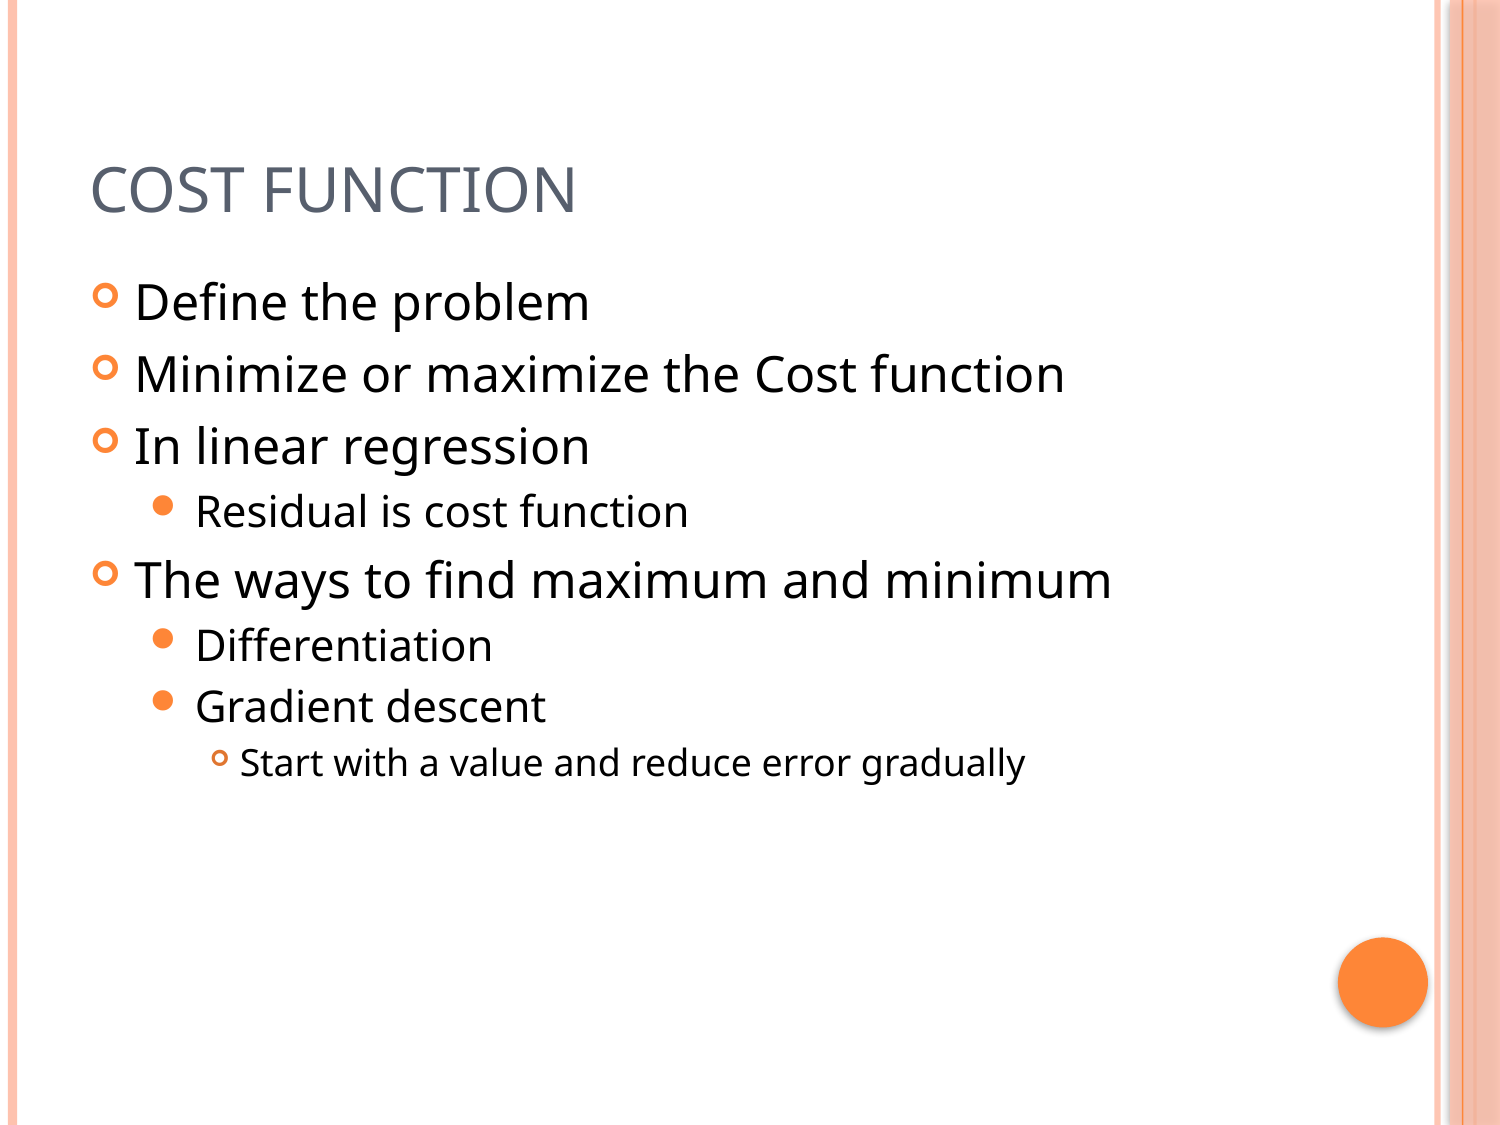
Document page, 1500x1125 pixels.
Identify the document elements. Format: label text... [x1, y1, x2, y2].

list Define the problem Minimize or maximize the Cost function In linear regression Residual is cost function The ways to find maximum and minimum Differentiation Gradient descent Start with a value and reduce error gradually [75, 262, 1300, 1062]
title Cost function [75, 45, 1300, 233]
